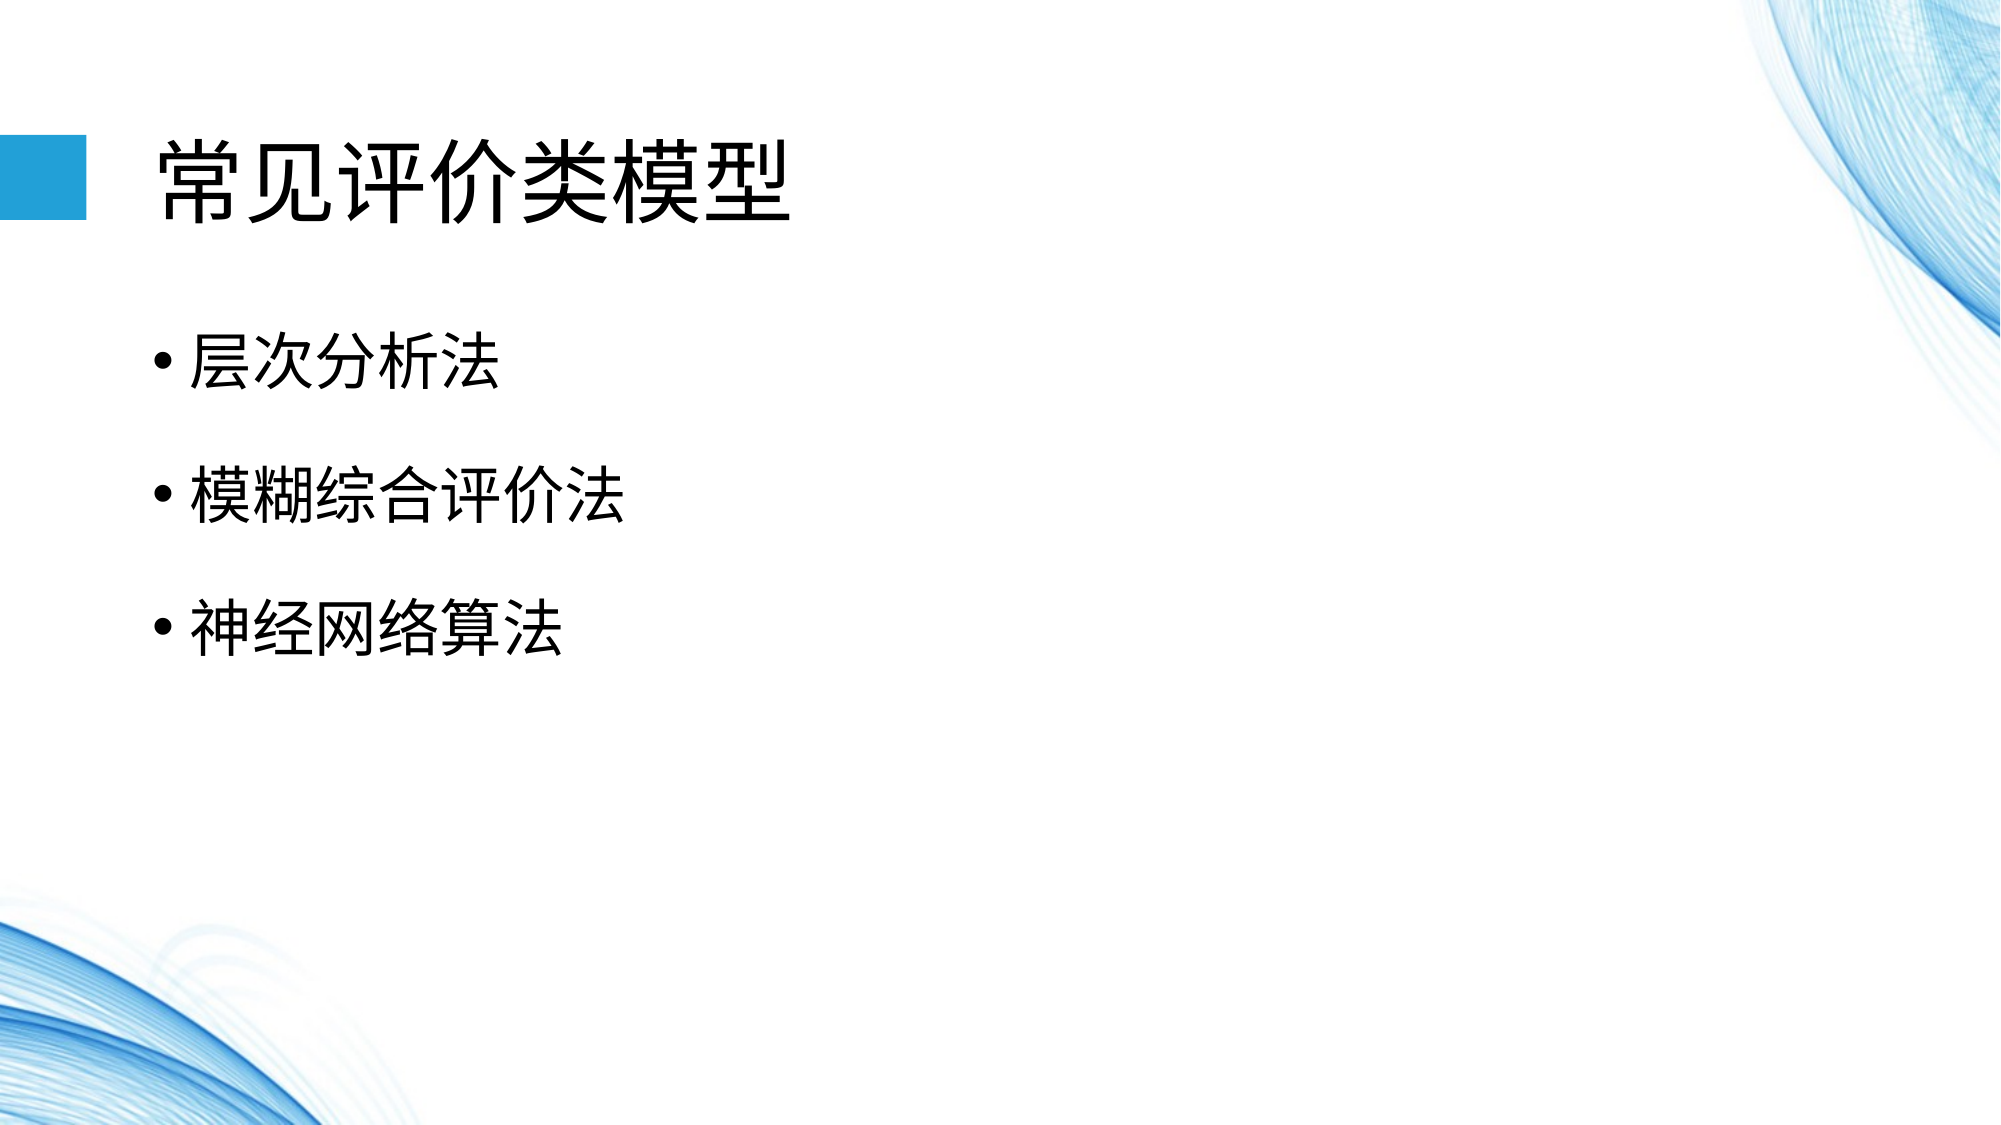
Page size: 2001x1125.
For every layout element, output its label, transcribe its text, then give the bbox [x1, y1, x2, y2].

picture [0, 0, 2001, 1125]
title 常见评价类模型 [137, 59, 1863, 277]
list 层次分析法 模糊综合评价法 神经网络算法 [137, 277, 1863, 992]
